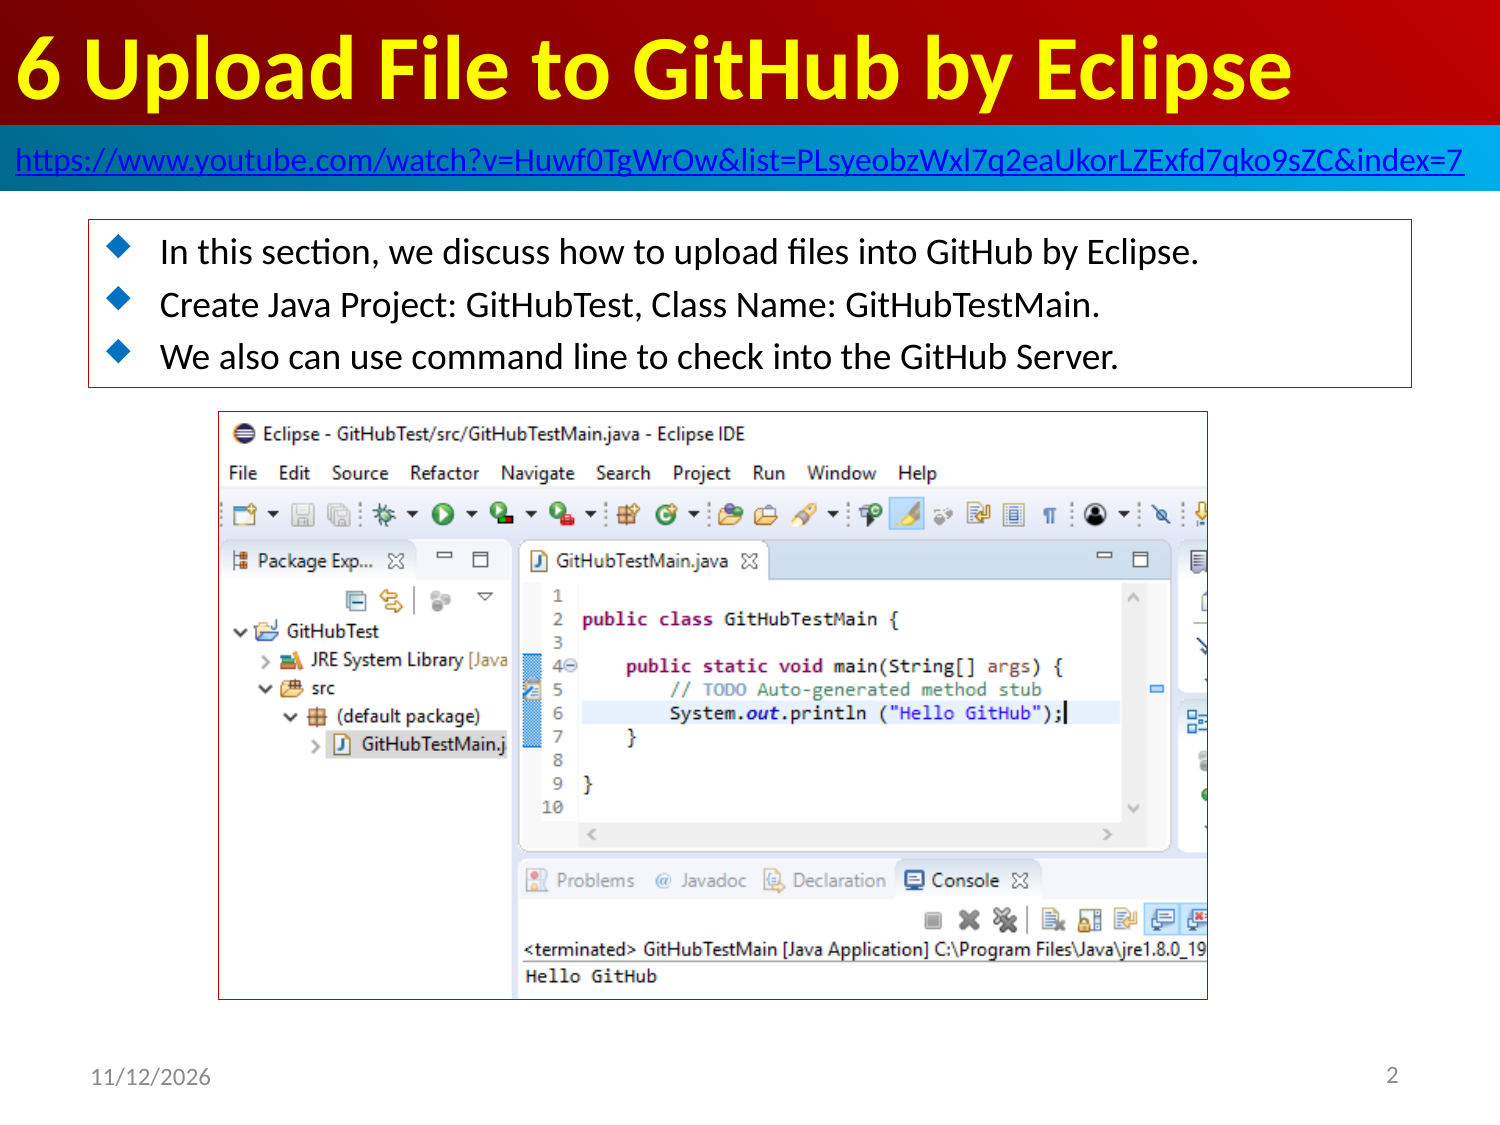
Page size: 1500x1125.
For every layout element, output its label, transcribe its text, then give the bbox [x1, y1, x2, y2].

picture [218, 411, 1208, 1000]
title 6 Upload File to GitHub by Eclipse [0, 0, 1500, 125]
text_box https://www.youtube.com/watch?v=Huwf0TgWrOw&list=PLsyeobzWxl7q2eaUkorLZExfd7qko9sZC&index=7 [0, 125, 1500, 191]
slide_number 2 [1063, 1040, 1414, 1107]
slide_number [75, 1042, 425, 1109]
subtitle In this section, we discuss how to upload files into GitHub by Eclipse. Create Java Project: GitHubTest, Class Name: GitHubTestMain. We also can use command line to check into the GitHub Server. [88, 219, 1412, 388]
